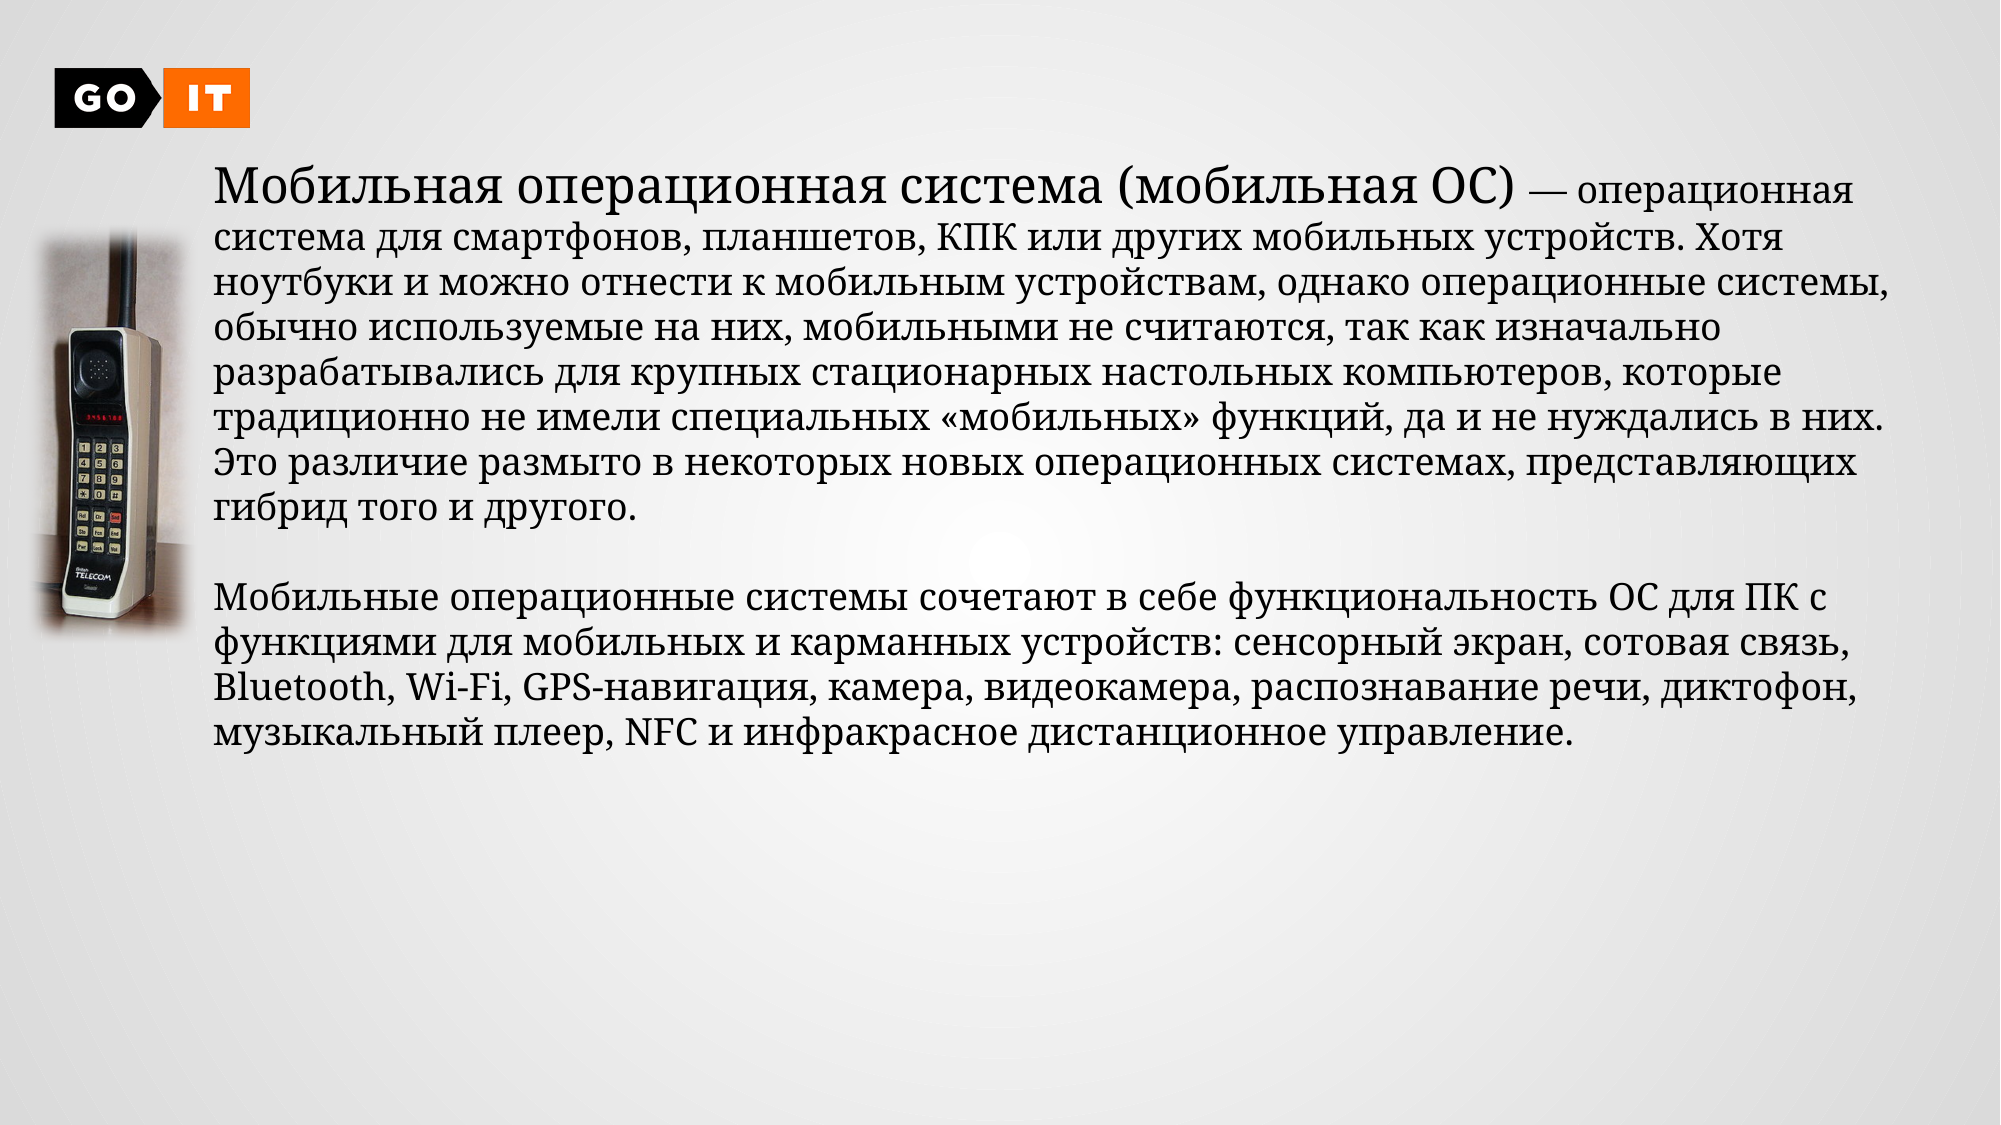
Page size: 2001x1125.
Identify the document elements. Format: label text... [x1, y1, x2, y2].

picture [26, 222, 199, 645]
text_box [54, 0, 250, 196]
text_box Мобильная операционная система (мобильная ОС) — операционная система для смартфонов, планшетов, КПК или других мобильных устройств. Хотя ноутбуки и можно отнести к мобильным устройствам, однако операционные системы, обычно используемые на них, мобильными не считаются, так как изначально разрабатывались для крупных стационарных настольных компьютеров, которые традиционно не имели специальных «мобильных» функций, да и не нуждались в них. Это различие размыто в некоторых новых операционных системах, представляющих гибрид того и другого. Мобильные операционные системы сочетают в себе функциональность ОС для ПК с функциями для мобильных и карманных устройств: сенсорный экран, сотовая связь, Bluetooth, Wi-Fi, GPS-навигация, камера, видеокамера, распознавание речи, диктофон, музыкальный плеер, NFC и инфракрасное дистанционное управление. [198, 145, 1925, 761]
